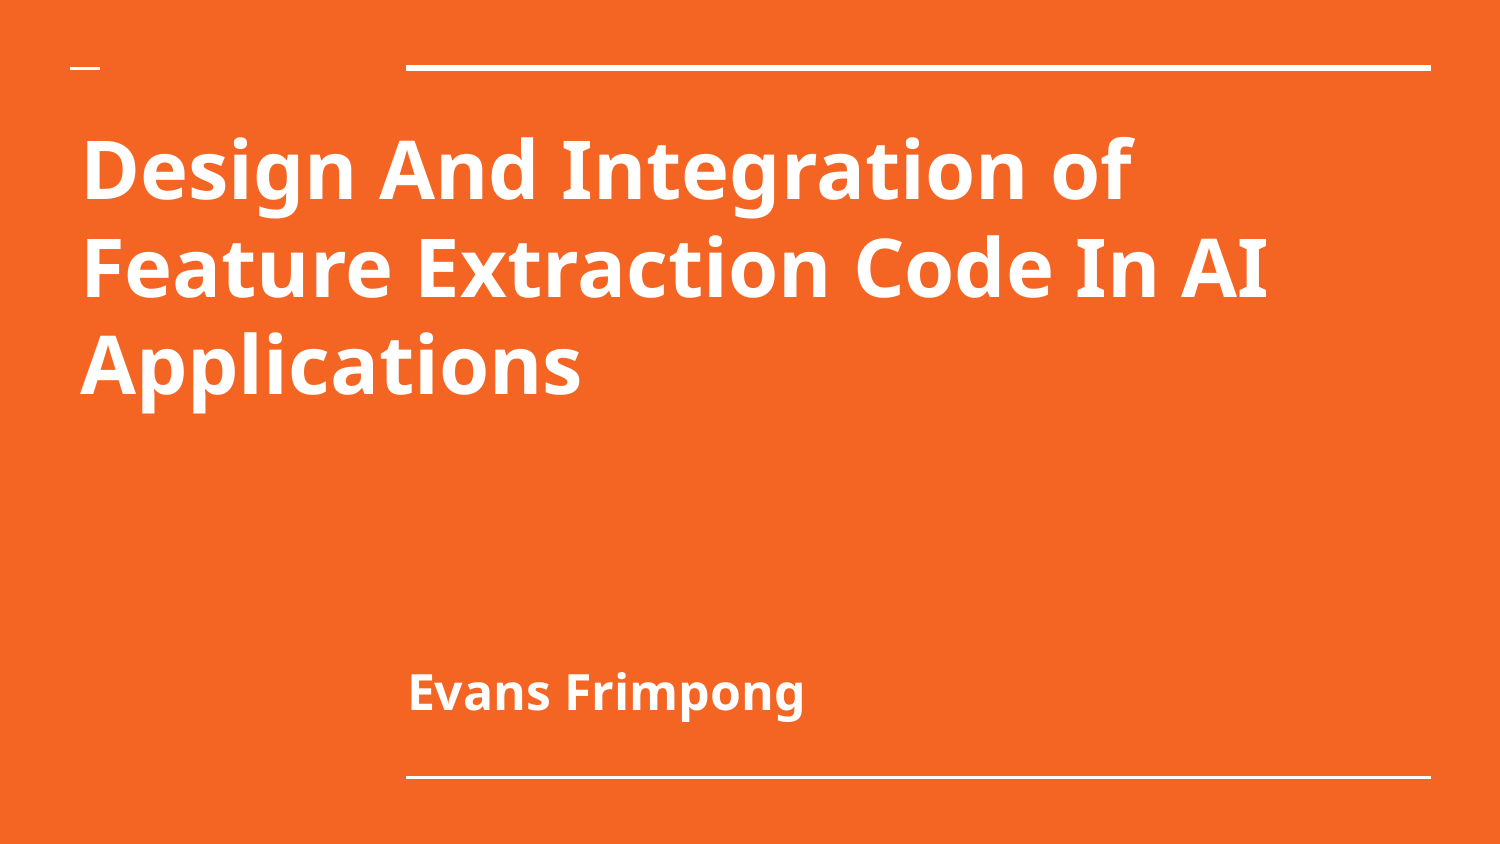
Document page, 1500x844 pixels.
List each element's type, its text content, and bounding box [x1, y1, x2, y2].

title Design And Integration of Feature Extraction Code In AI Applications [65, 103, 1428, 357]
subtitle Evans Frimpong [392, 531, 1431, 735]
